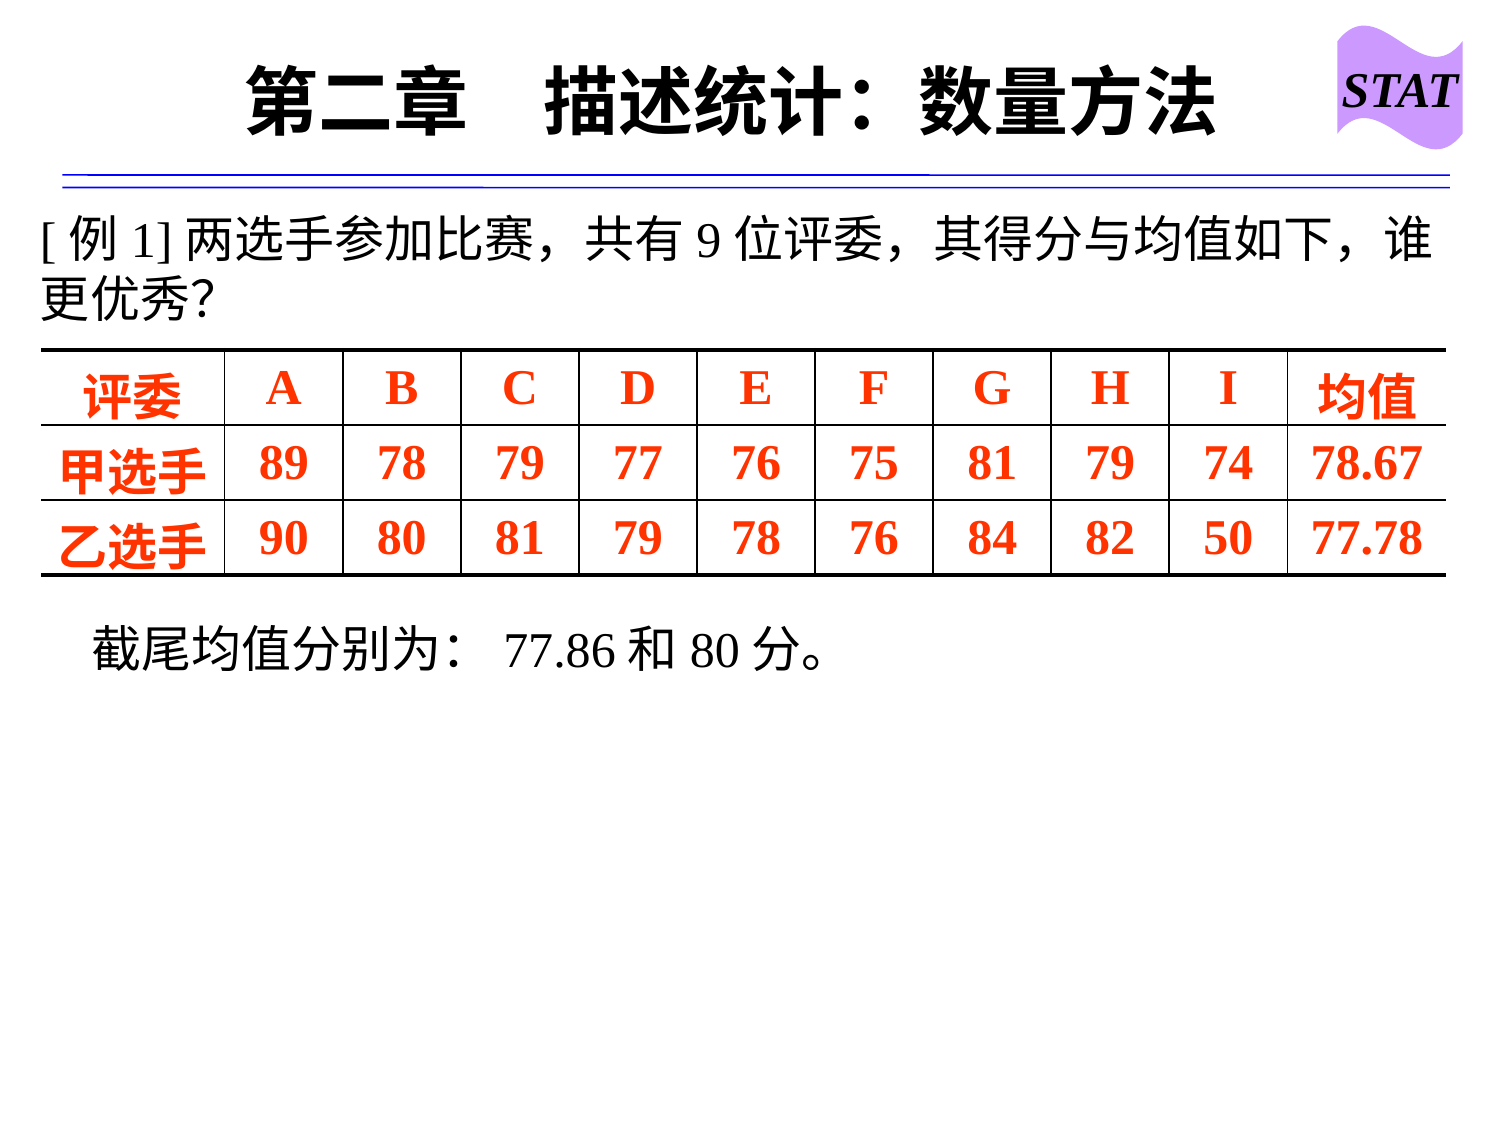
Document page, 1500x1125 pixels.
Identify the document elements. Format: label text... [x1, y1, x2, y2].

table_cell 76 [698, 426, 814, 499]
table_cell 79 [462, 426, 578, 499]
table_header A [225, 352, 342, 424]
text_box 截尾均值分别为：77.86和80分。 [76, 609, 1430, 685]
table_cell 81 [934, 426, 1050, 499]
table_cell 90 [225, 501, 342, 573]
subtitle [例1]两选手参加比赛，共有9位评委，其得分与均值如下，谁更优秀？ [24, 199, 1476, 1088]
table_header 均值 [1288, 352, 1446, 424]
table_cell 80 [344, 501, 460, 573]
table_header C [462, 352, 578, 424]
table_header D [580, 352, 696, 424]
table_header G [934, 352, 1050, 424]
table_cell 82 [1052, 501, 1168, 573]
table_header H [1052, 352, 1168, 424]
table_cell 乙选手 [41, 501, 224, 573]
table_cell 77.78 [1288, 501, 1446, 573]
text_box STAT [1337, 25, 1463, 150]
table_cell 81 [462, 501, 578, 573]
table_cell 77 [580, 426, 696, 499]
title 第二章 描述统计：数量方法 [74, 49, 1388, 151]
table_cell 89 [225, 426, 342, 499]
table_cell 74 [1170, 426, 1287, 499]
table_cell 78 [344, 426, 460, 499]
table_cell 78.67 [1288, 426, 1446, 499]
table_header B [344, 352, 460, 424]
table_cell 甲选手 [41, 426, 224, 499]
table_cell 79 [1052, 426, 1168, 499]
table_cell 50 [1170, 501, 1287, 573]
table_cell 76 [816, 501, 932, 573]
table_cell 79 [580, 501, 696, 573]
table_header F [816, 352, 932, 424]
table_cell 84 [934, 501, 1050, 573]
table_header E [698, 352, 814, 424]
table_cell 75 [816, 426, 932, 499]
table_header I [1170, 352, 1287, 424]
table_header 评委 [41, 352, 224, 424]
table_cell 78 [698, 501, 814, 573]
